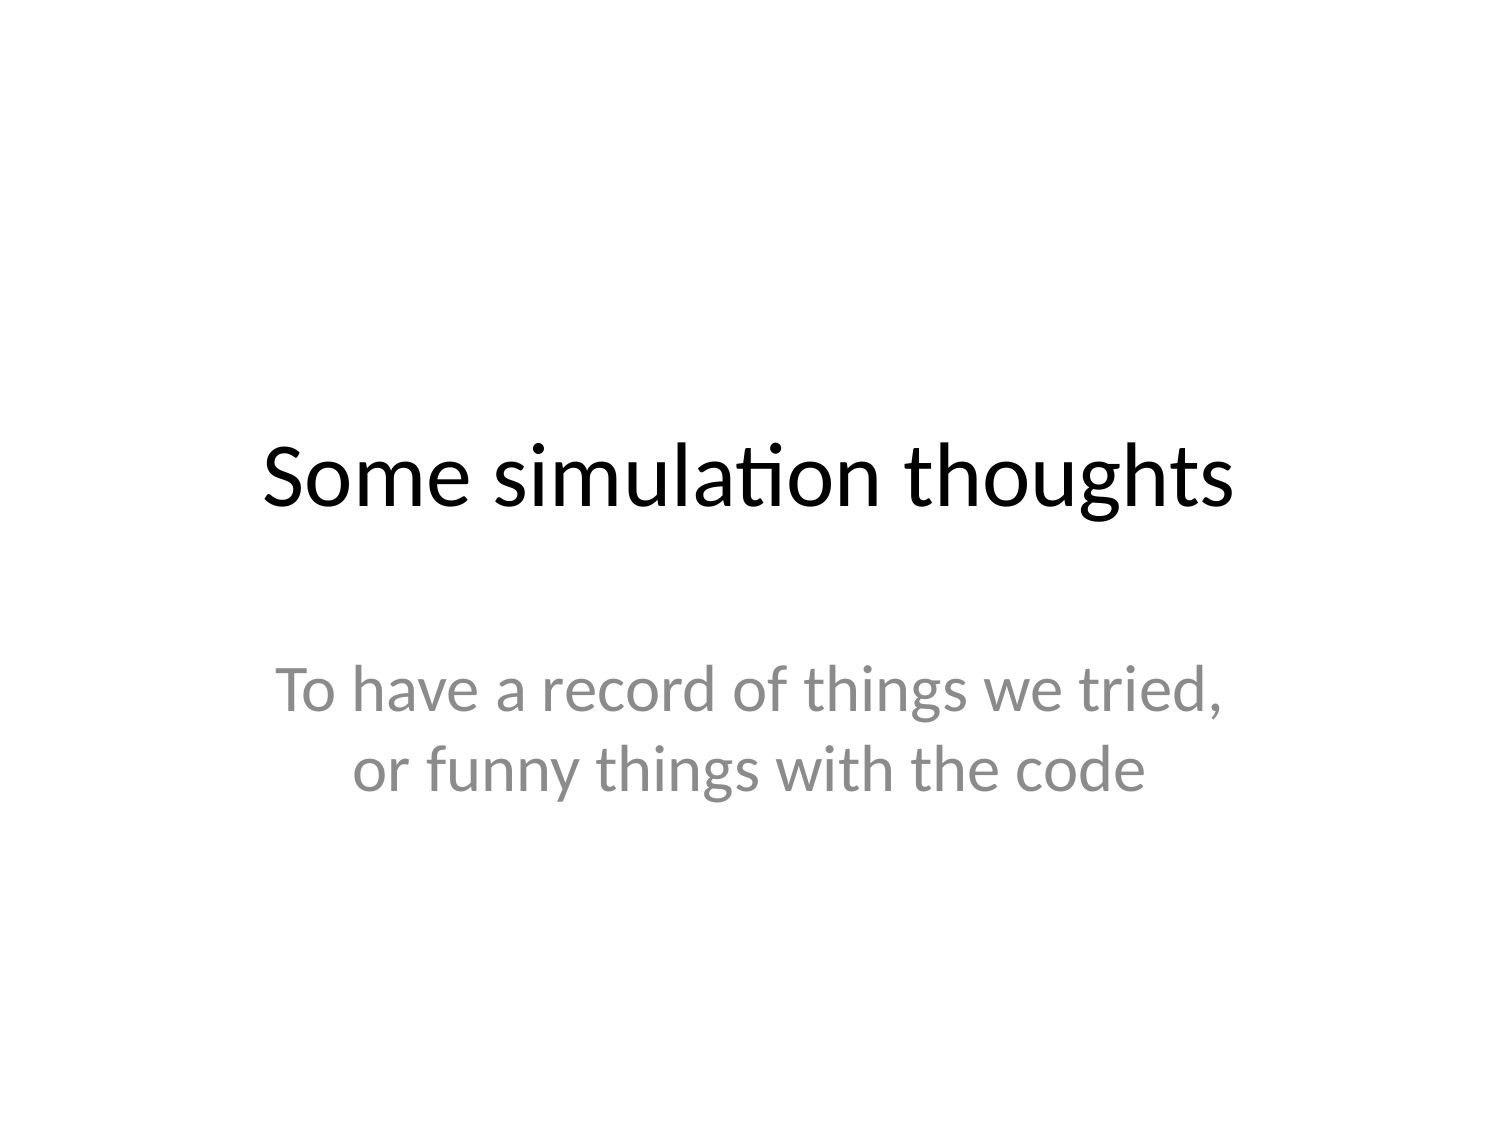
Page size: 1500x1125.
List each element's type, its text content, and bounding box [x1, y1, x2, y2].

title Some simulation thoughts [112, 349, 1388, 591]
subtitle To have a record of things we tried, or funny things with the code [225, 637, 1275, 925]
